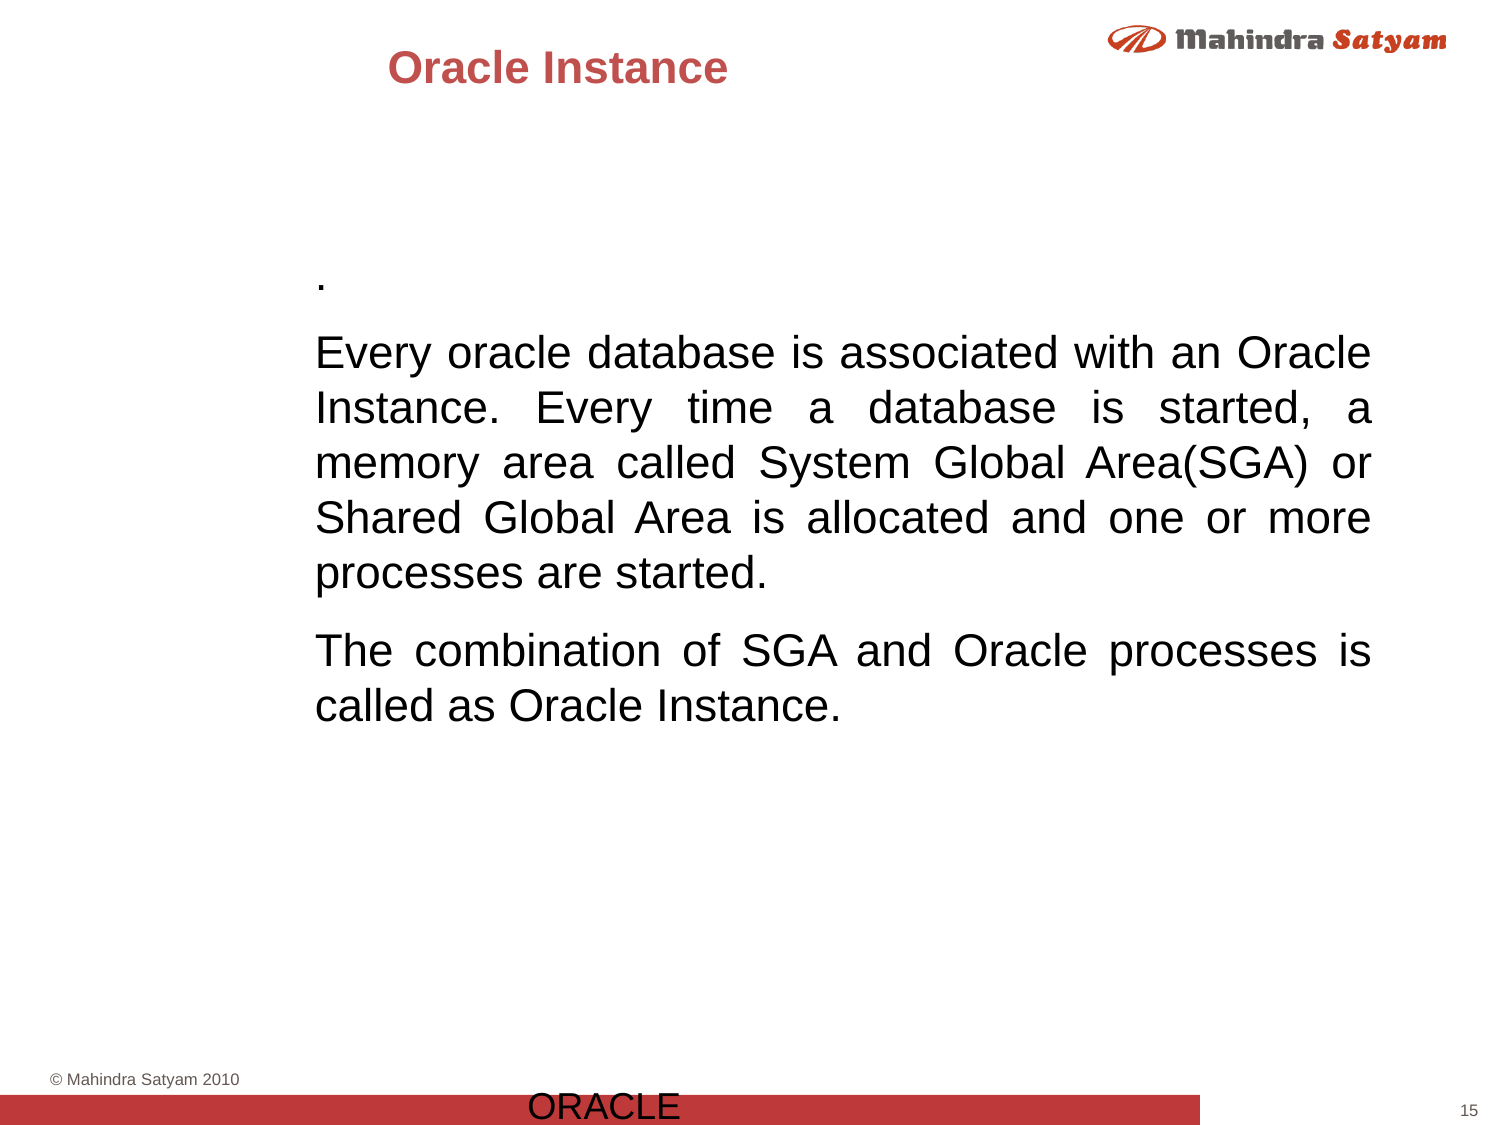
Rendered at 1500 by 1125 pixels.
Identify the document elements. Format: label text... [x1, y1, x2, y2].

footer ORACLE [512, 1074, 988, 1116]
picture [1107, 25, 1446, 53]
text_box . Every oracle database is associated with an Oracle Instance. Every time a database is started, a memory area called System Global Area(SGA) or Shared Global Area is allocated and one or more processes are started. The combination of SGA and Oracle processes is called as Oracle Instance. [300, 237, 1388, 816]
title Oracle Instance [387, 37, 1426, 98]
